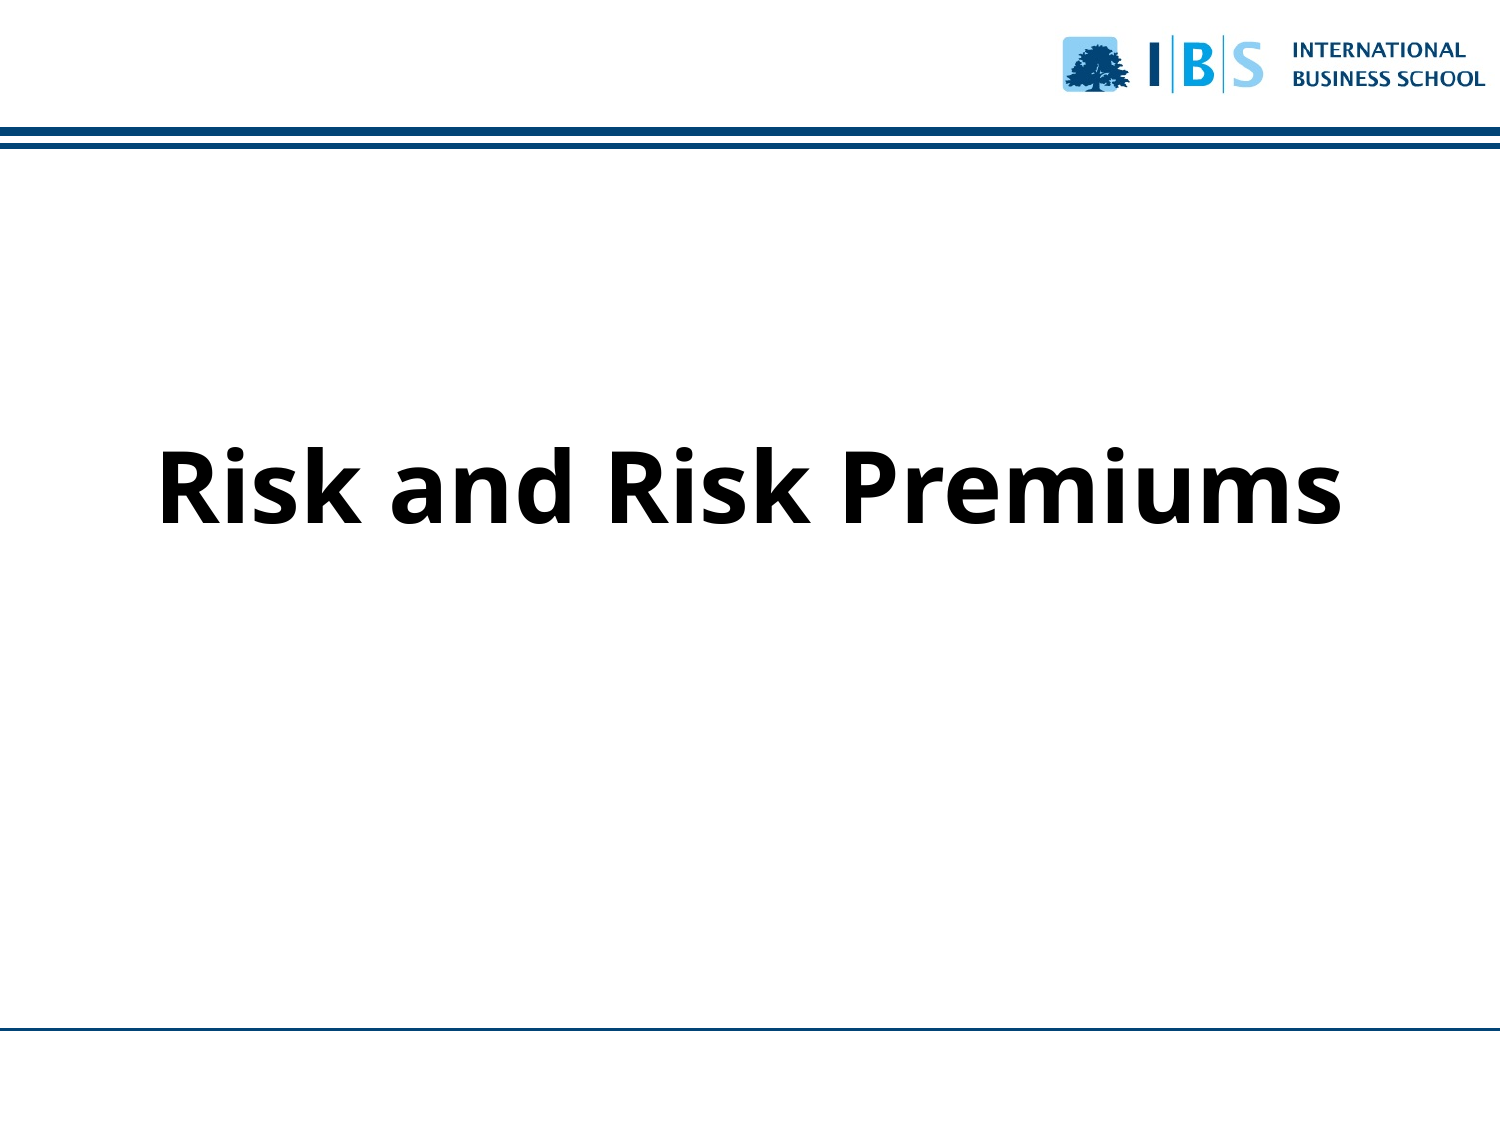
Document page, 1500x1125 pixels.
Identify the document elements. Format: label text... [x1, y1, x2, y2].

picture [1055, 26, 1495, 96]
list Risk and Risk Premiums [24, 160, 1475, 1010]
